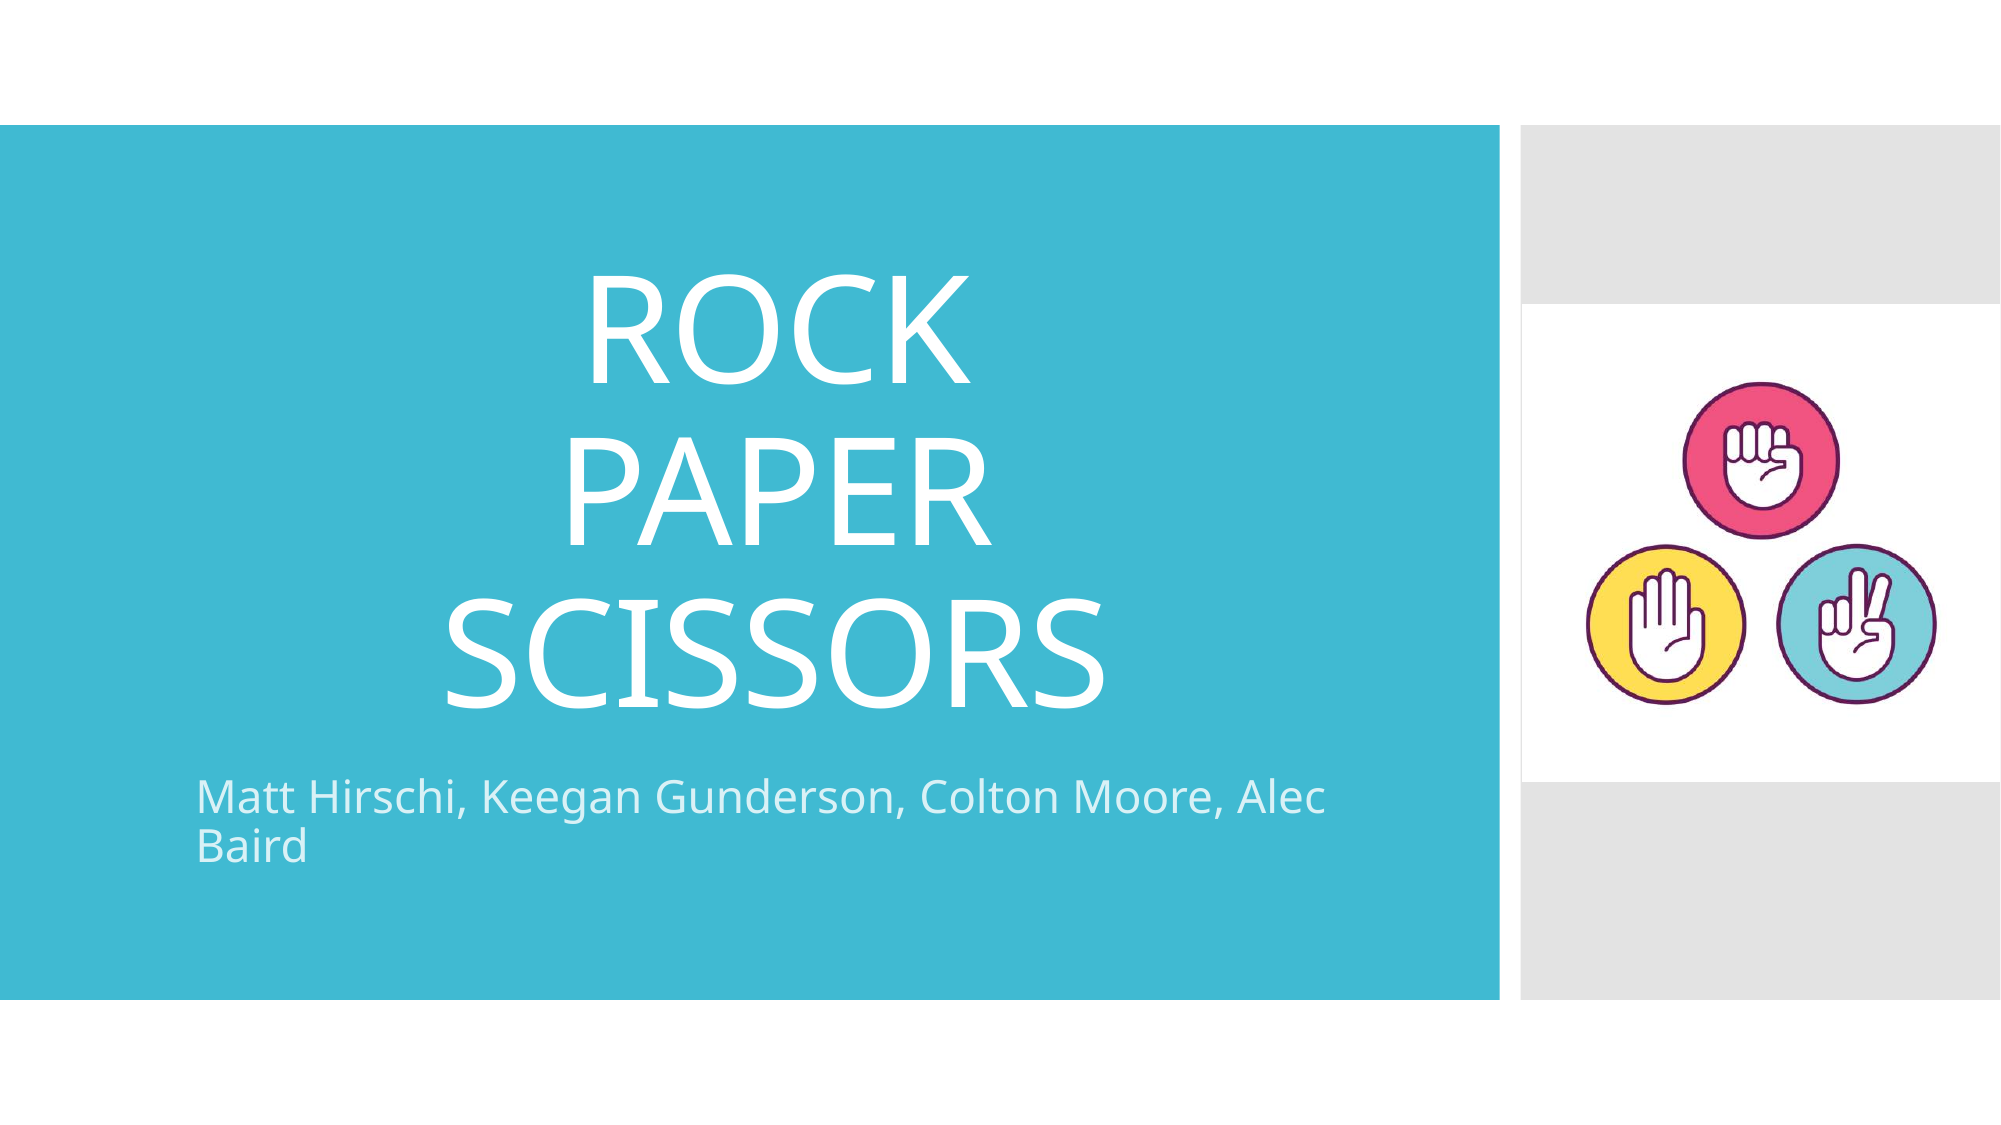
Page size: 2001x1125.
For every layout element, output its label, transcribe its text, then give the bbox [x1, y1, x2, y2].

subtitle Matt Hirschi, Keegan Gunderson, Colton Moore, Alec Baird [180, 766, 1381, 917]
picture [1522, 303, 2000, 782]
title ROCK PAPER SCISSORS [175, 213, 1376, 747]
